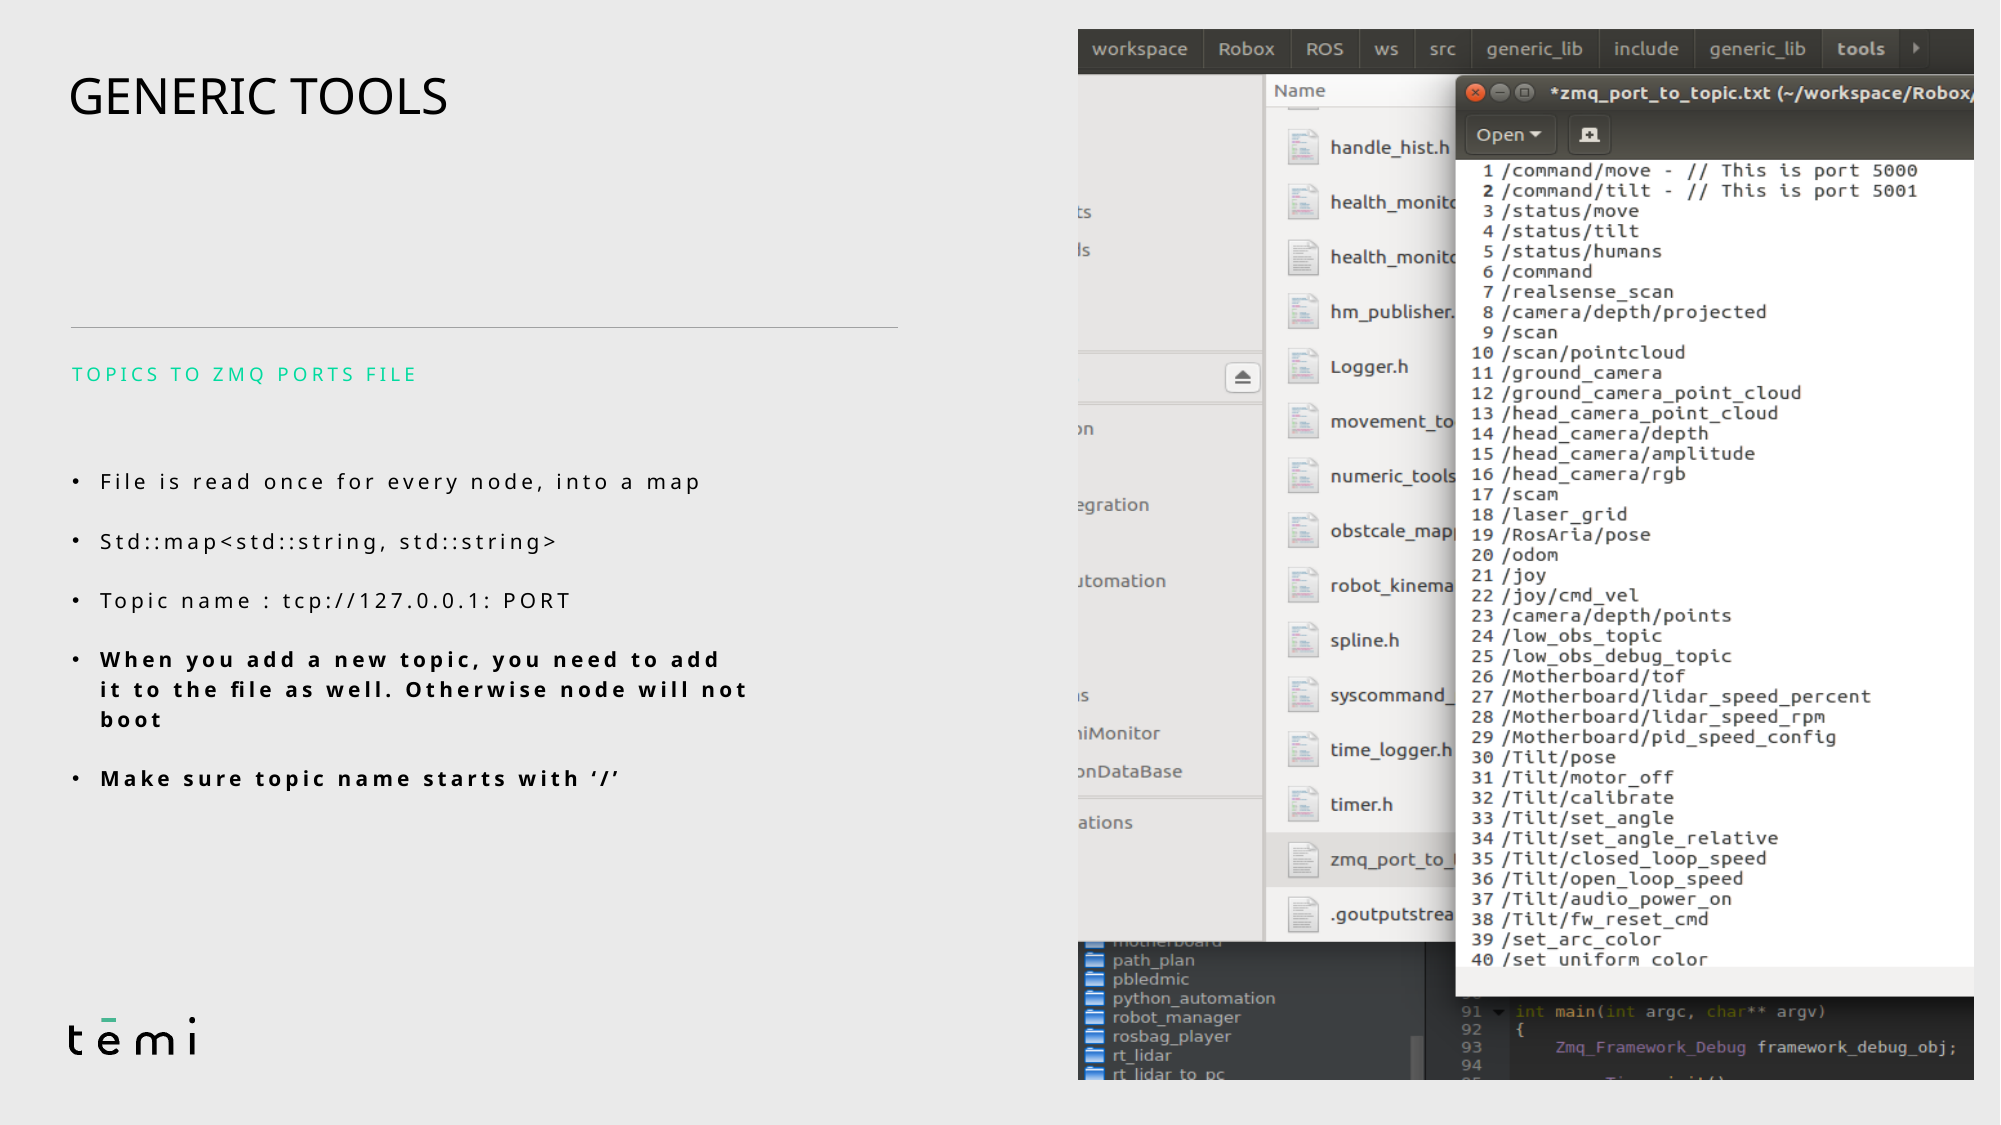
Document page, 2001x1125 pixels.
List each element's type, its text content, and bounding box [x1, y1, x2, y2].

list Topics to zmq Ports file [57, 357, 546, 406]
text_box File is read once for every node, into a map Std::map<std::string, std::string> Topic name : tcp://127.0.0.1: PORT When you add a new topic, you need to add it to the file as well. Otherwise node will not boot Make sure topic name starts with ‘/’ [57, 456, 767, 971]
picture [1078, 29, 1974, 1080]
picture [69, 1017, 195, 1055]
title Generic tools [53, 64, 953, 224]
